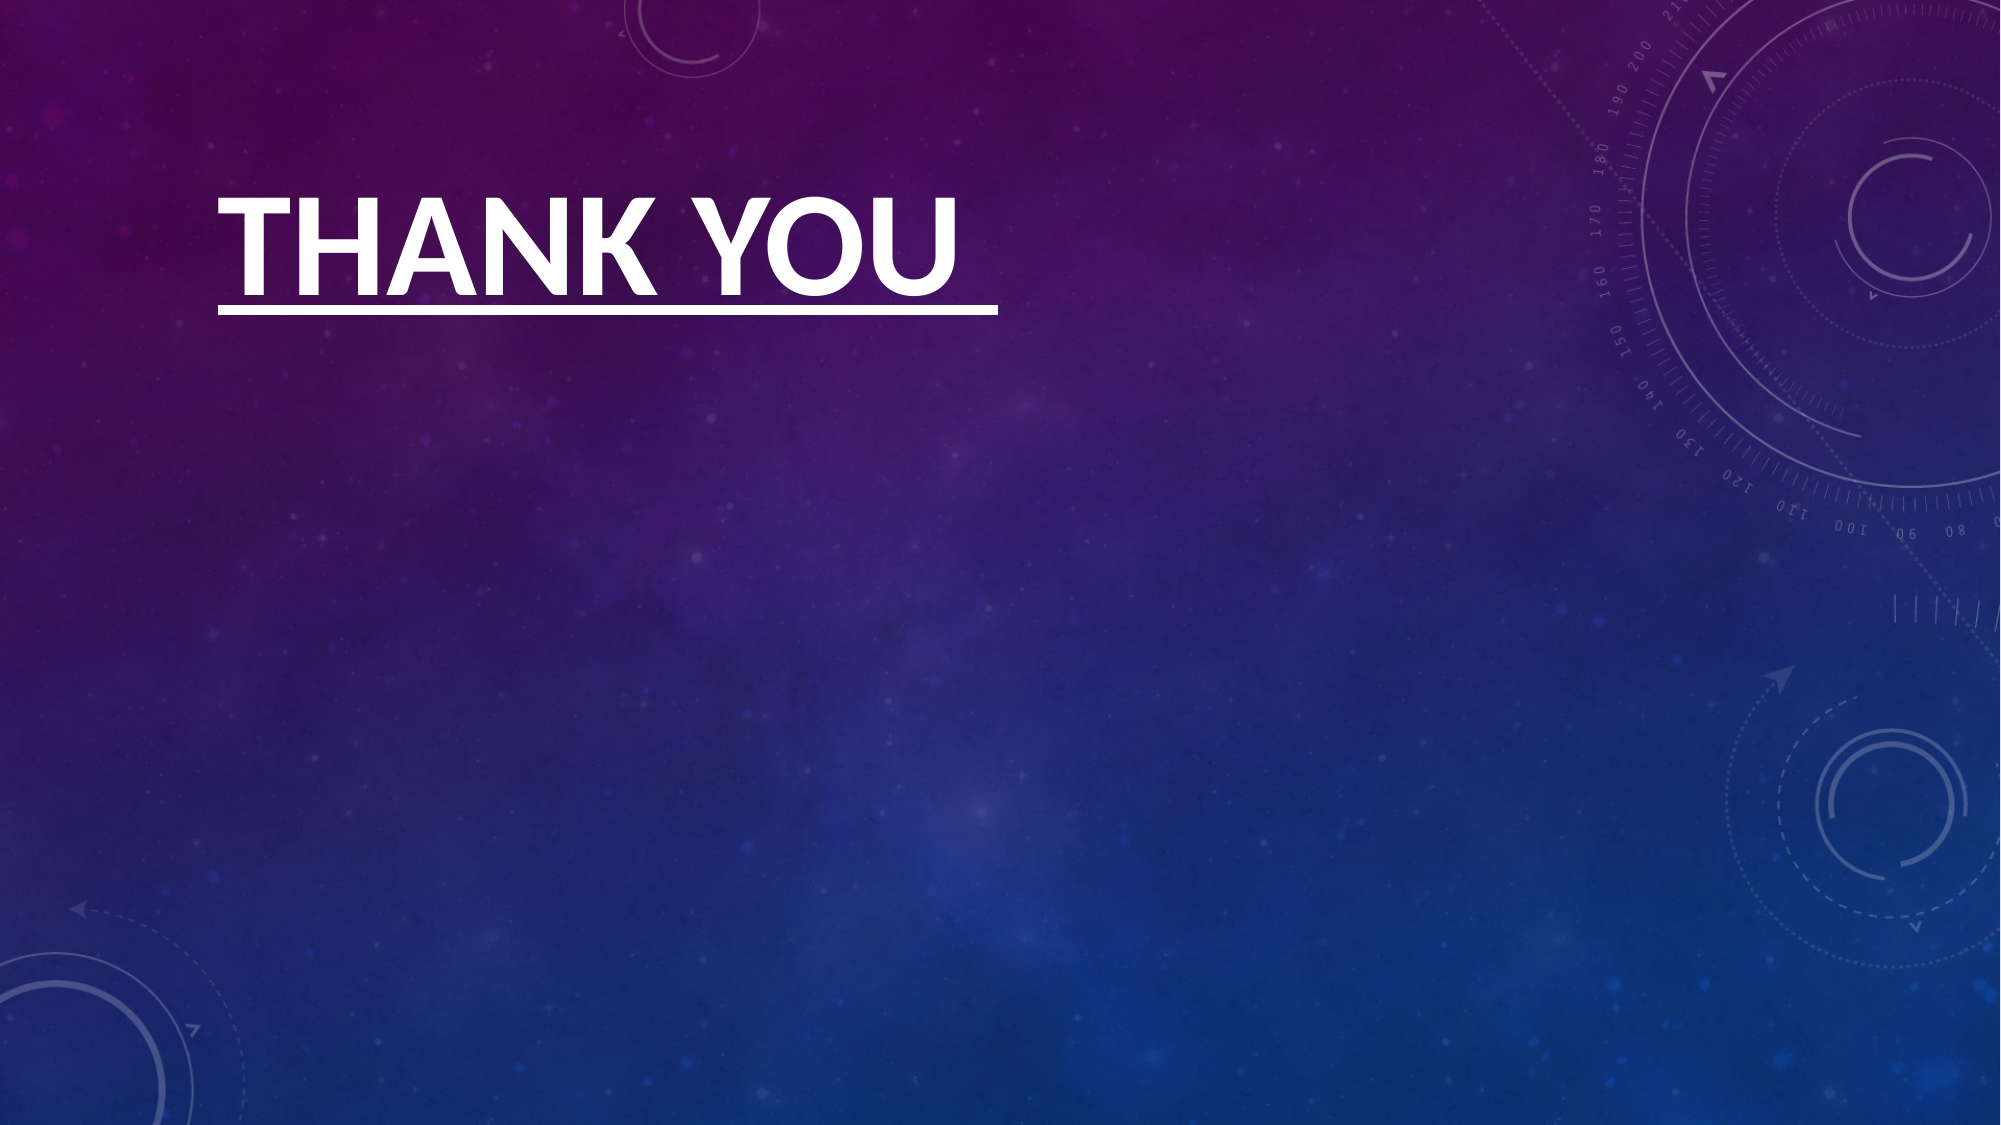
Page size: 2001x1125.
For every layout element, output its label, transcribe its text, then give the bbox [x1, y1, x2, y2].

picture [0, 0, 2001, 1125]
text_box THANK YOU [134, 138, 1082, 334]
